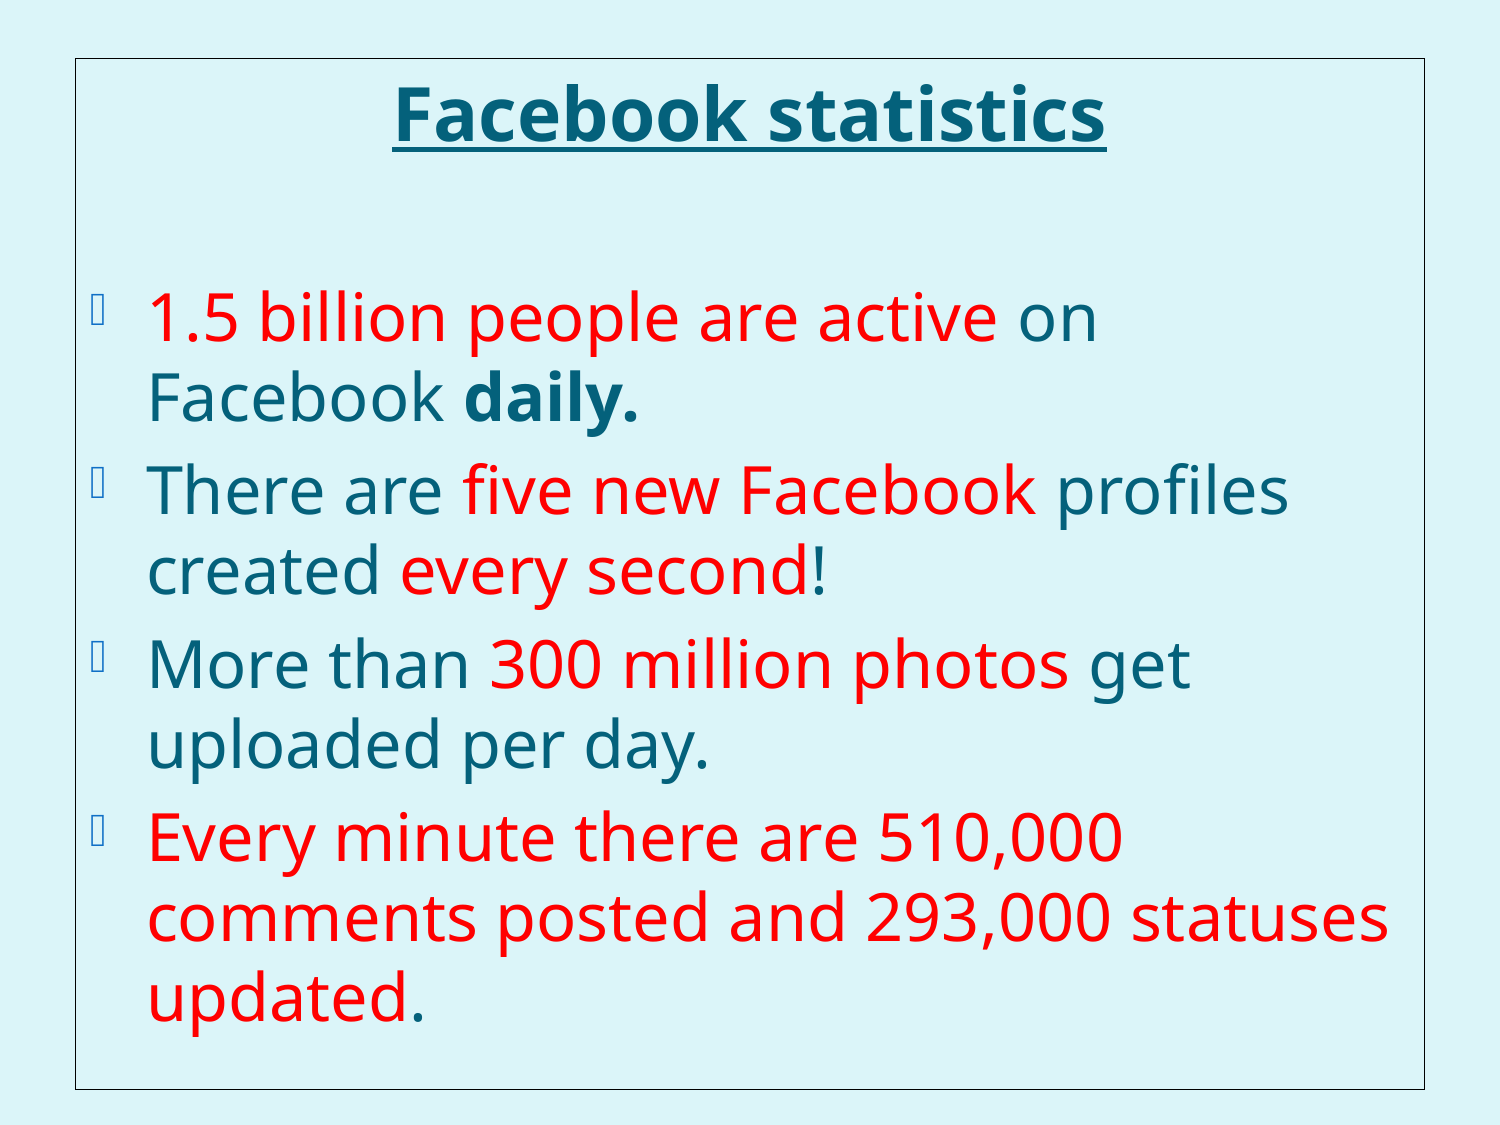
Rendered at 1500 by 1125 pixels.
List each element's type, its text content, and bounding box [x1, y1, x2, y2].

list Facebook statistics 1.5 billion people are active on Facebook daily. There are five new Facebook profiles created every second! More than 300 million photos get uploaded per day. Every minute there are 510,000 comments posted and 293,000 statuses updated. [75, 58, 1425, 1090]
